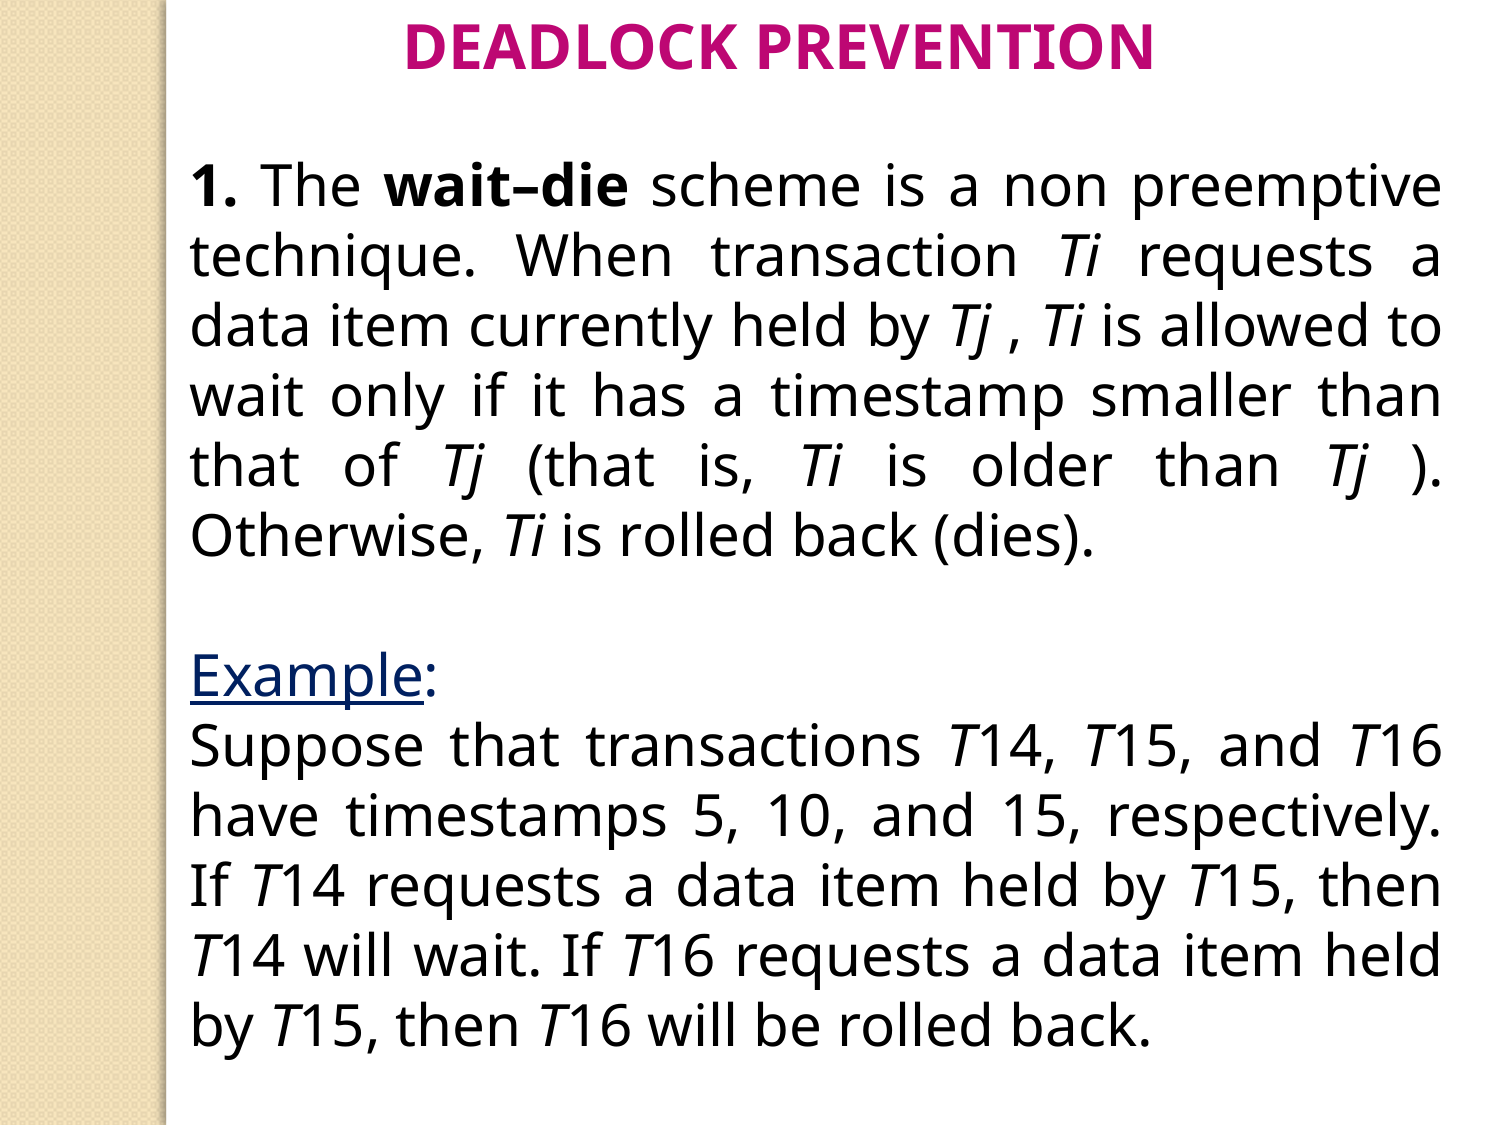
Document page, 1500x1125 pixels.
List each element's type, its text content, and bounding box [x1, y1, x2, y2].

text_box Deadlock Prevention [200, 0, 1361, 90]
text_box 1. The wait–die scheme is a non preemptive technique. When transaction Ti requests a data item currently held by Tj , Ti is allowed to wait only if it has a timestamp smaller than that of Tj (that is, Ti is older than Tj ). Otherwise, Ti is rolled back (dies). Example: Suppose that transactions T14, T15, and T16 have timestamps 5, 10, and 15, respectively. If T14 requests a data item held by T15, then T14 will wait. If T16 requests a data item held by T15, then T16 will be rolled back. [174, 140, 1459, 1125]
